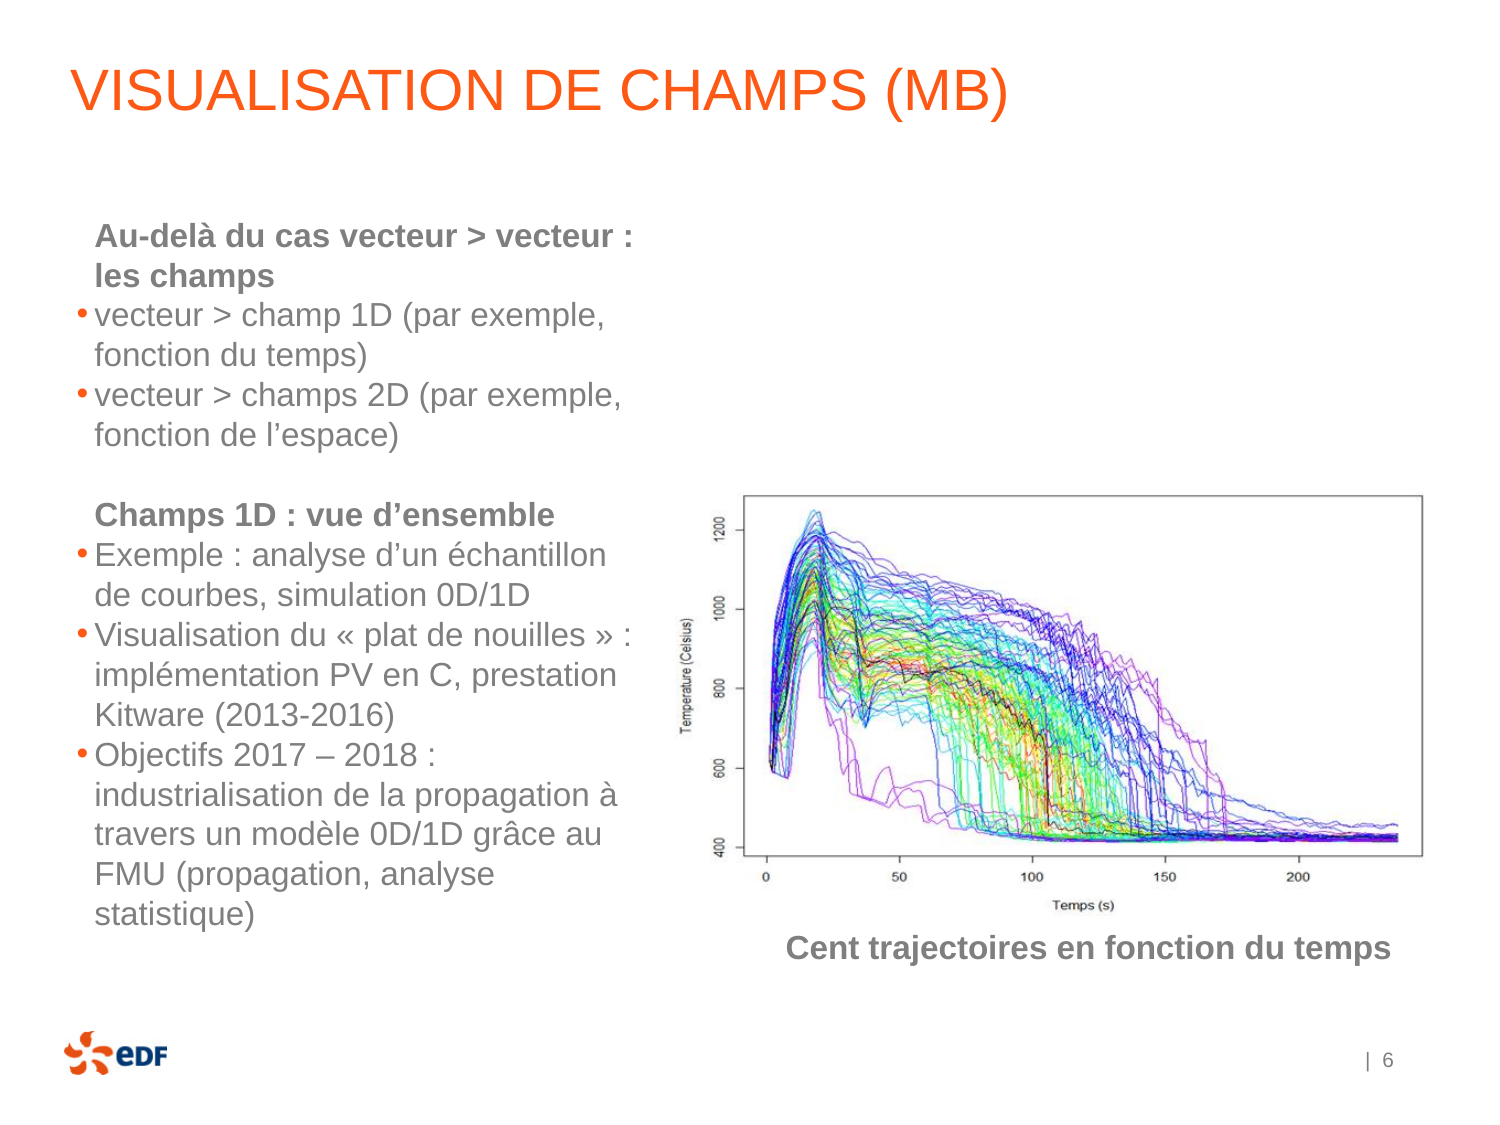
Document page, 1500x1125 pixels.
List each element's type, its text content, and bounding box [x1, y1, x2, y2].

list Cent trajectoires en fonction du temps [761, 934, 1412, 1010]
picture [675, 491, 1434, 927]
list Au-delà du cas vecteur > vecteur : les champs vecteur > champ 1D (par exemple, fonction du temps) vecteur > champs 2D (par exemple, fonction de l’espace) Champs 1D : vue d’ensemble Exemple : analyse d’un échantillon de courbes, simulation 0D/1D Visualisation du « plat de nouilles » : implémentation PV en C, prestation Kitware (2013-2016) Objectifs 2017 – 2018 : industrialisation de la propagation à travers un modèle 0D/1D grâce au FMU (propagation, analyse statistique) [70, 213, 656, 1010]
picture [64, 1031, 167, 1075]
title Visualisation de champs (MB) [64, 45, 1436, 185]
